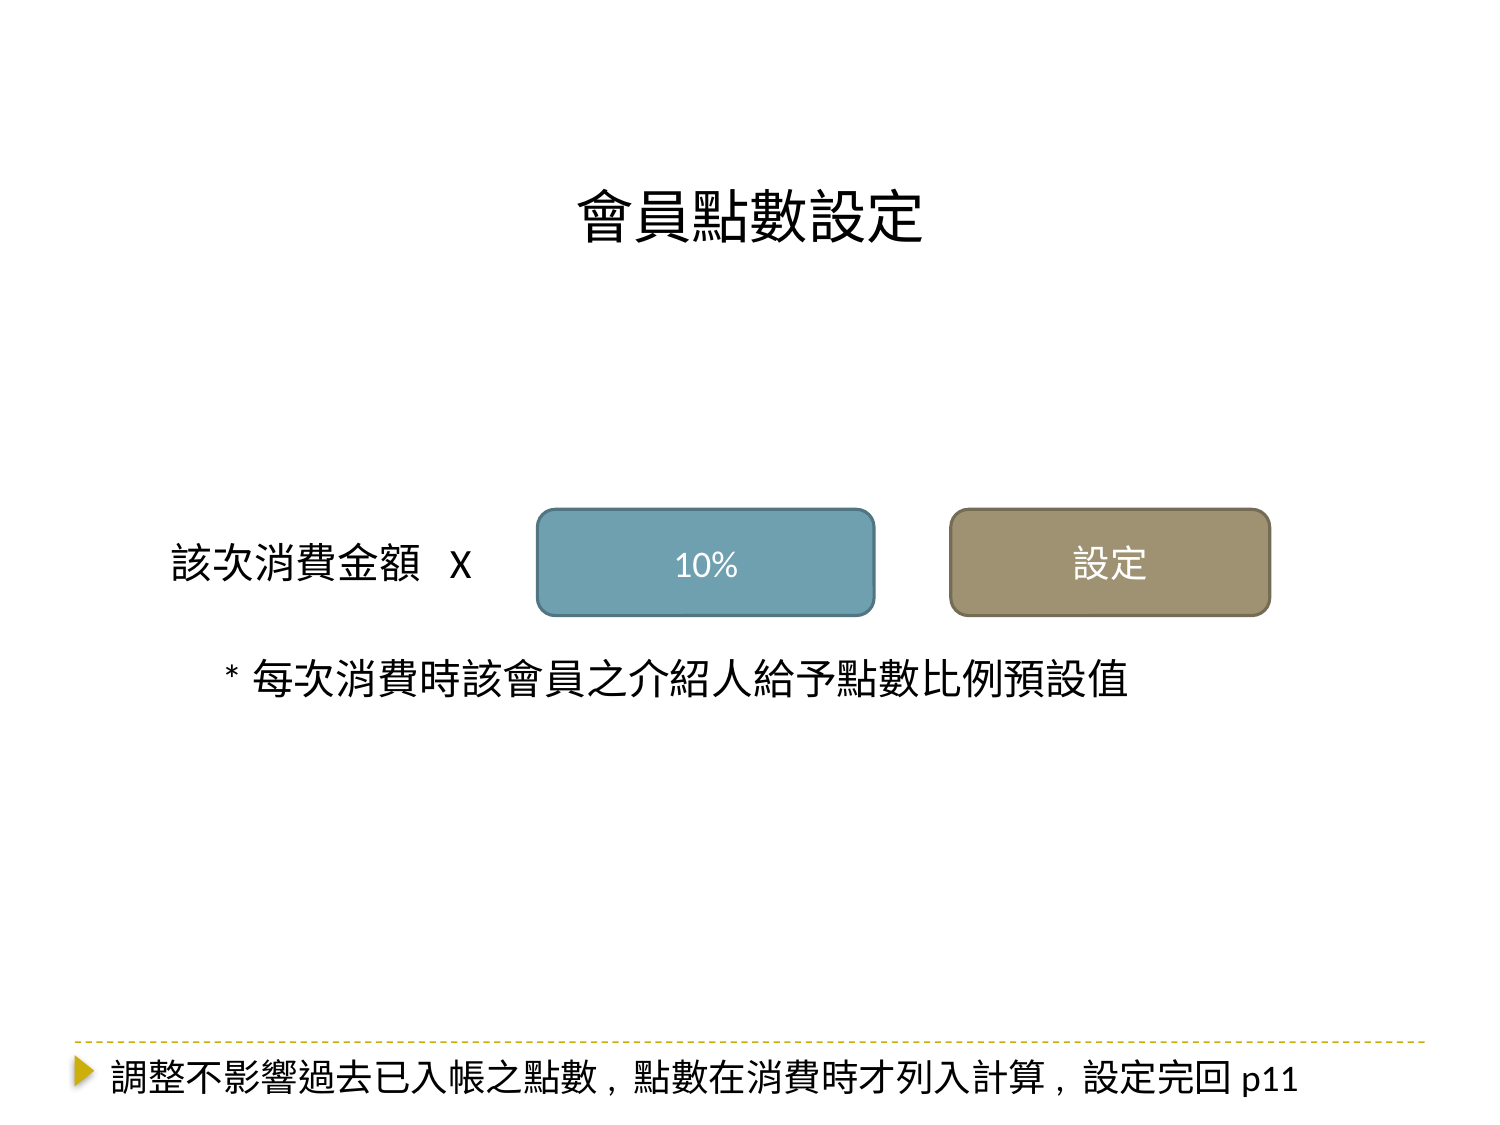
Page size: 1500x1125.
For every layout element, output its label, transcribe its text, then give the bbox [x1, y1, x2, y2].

text_box 該次消費金額 X [155, 529, 487, 595]
text_box 調整不影響過去已入帳之點數, 點數在消費時才列入計算, 設定完回p11 [95, 1046, 1314, 1107]
text_box 會員點數設定 [560, 172, 940, 258]
text_box *每次消費時該會員之介紹人給予點數比例預設值 [206, 645, 1144, 710]
text_box 10% [535, 507, 876, 618]
text_box 設定 [949, 507, 1272, 618]
